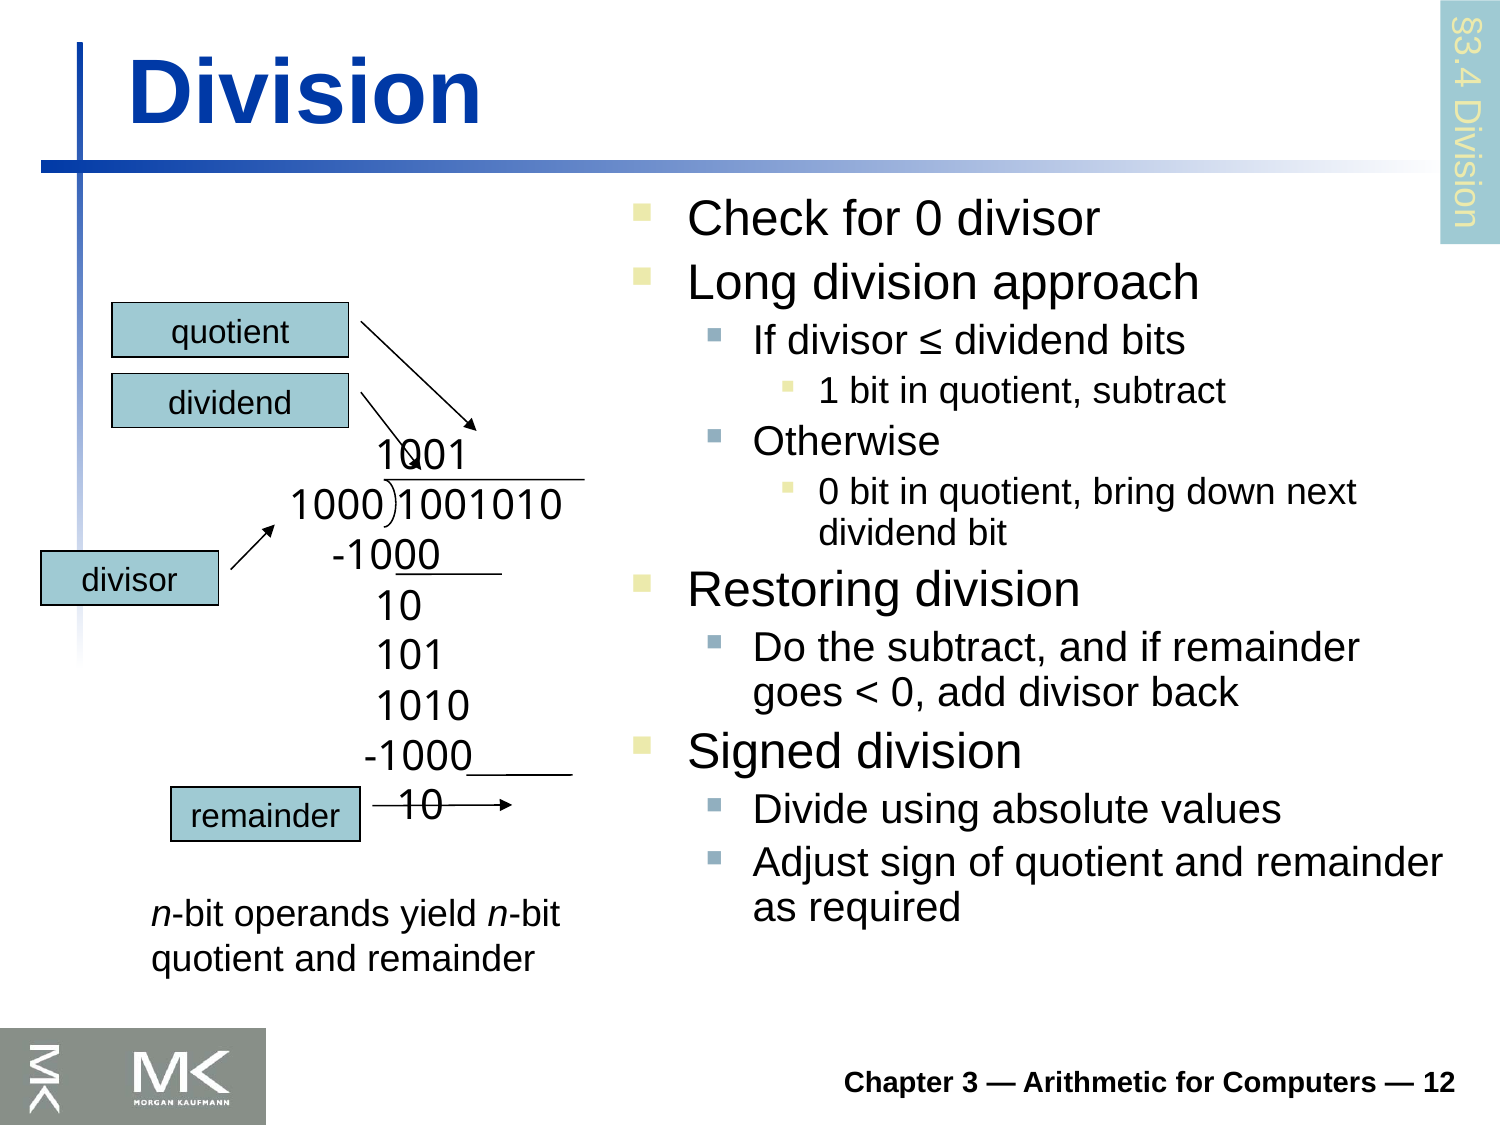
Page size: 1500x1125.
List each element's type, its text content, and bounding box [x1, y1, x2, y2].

footer Chapter 3 — Arithmetic for Computers — 12 [277, 1046, 1471, 1106]
text_box n-bit operands yield n-bit quotient and remainder [136, 881, 576, 987]
title Division [112, 23, 1440, 149]
text_box §3.4 Division [1440, 0, 1500, 245]
text_box [383, 479, 396, 503]
text_box remainder [372, 798, 513, 812]
list Check for 0 divisor Long division approach If divisor ≤ dividend bits 1 bit in quotient, subtract Otherwise 0 bit in quotient, bring down next dividend bit Restoring division Do the subtract, and if remainder goes < 0, add divisor back Signed division Divide using absolute values Adjust sign of quotient and remainder as required [615, 184, 1469, 1024]
text_box quotient [360, 321, 477, 431]
text_box remainder [171, 786, 360, 842]
picture [0, 1028, 266, 1125]
text_box dividend [360, 392, 422, 471]
text_box 1001 1000 1001010 -1000 10 101 1010 -1000 10 [274, 420, 579, 836]
text_box quotient [112, 302, 349, 357]
text_box dividend [112, 373, 349, 428]
text_box [383, 503, 396, 528]
text_box divisor [41, 550, 219, 605]
text_box divisor [230, 524, 275, 570]
